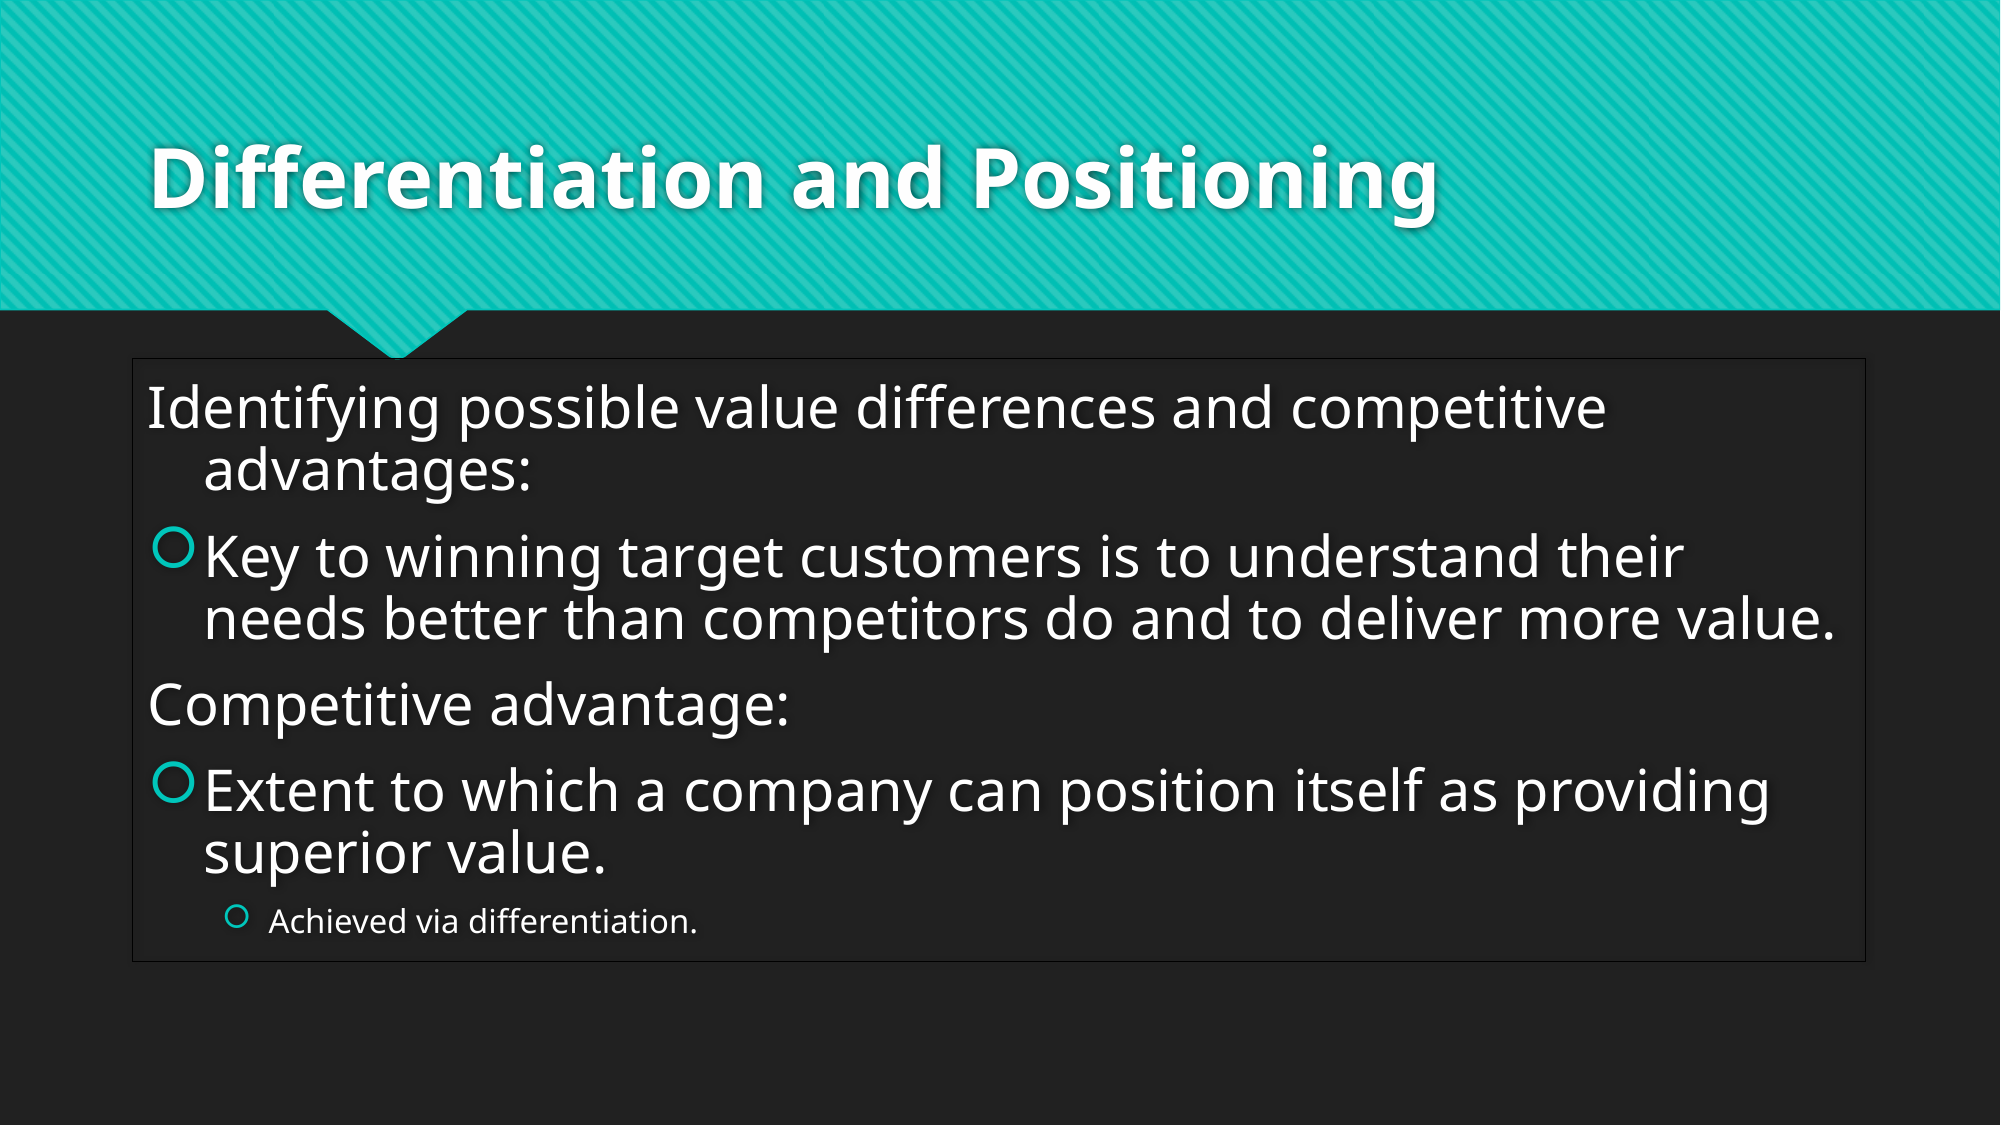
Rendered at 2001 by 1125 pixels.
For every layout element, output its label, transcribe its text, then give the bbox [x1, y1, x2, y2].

title Differentiation and Positioning [132, 73, 1868, 233]
list Identifying possible value differences and competitive advantages: Key to winning target customers is to understand their needs better than competitors do and to deliver more value. Competitive advantage: Extent to which a company can position itself as providing superior value. Achieved via differentiation. [132, 358, 1866, 962]
